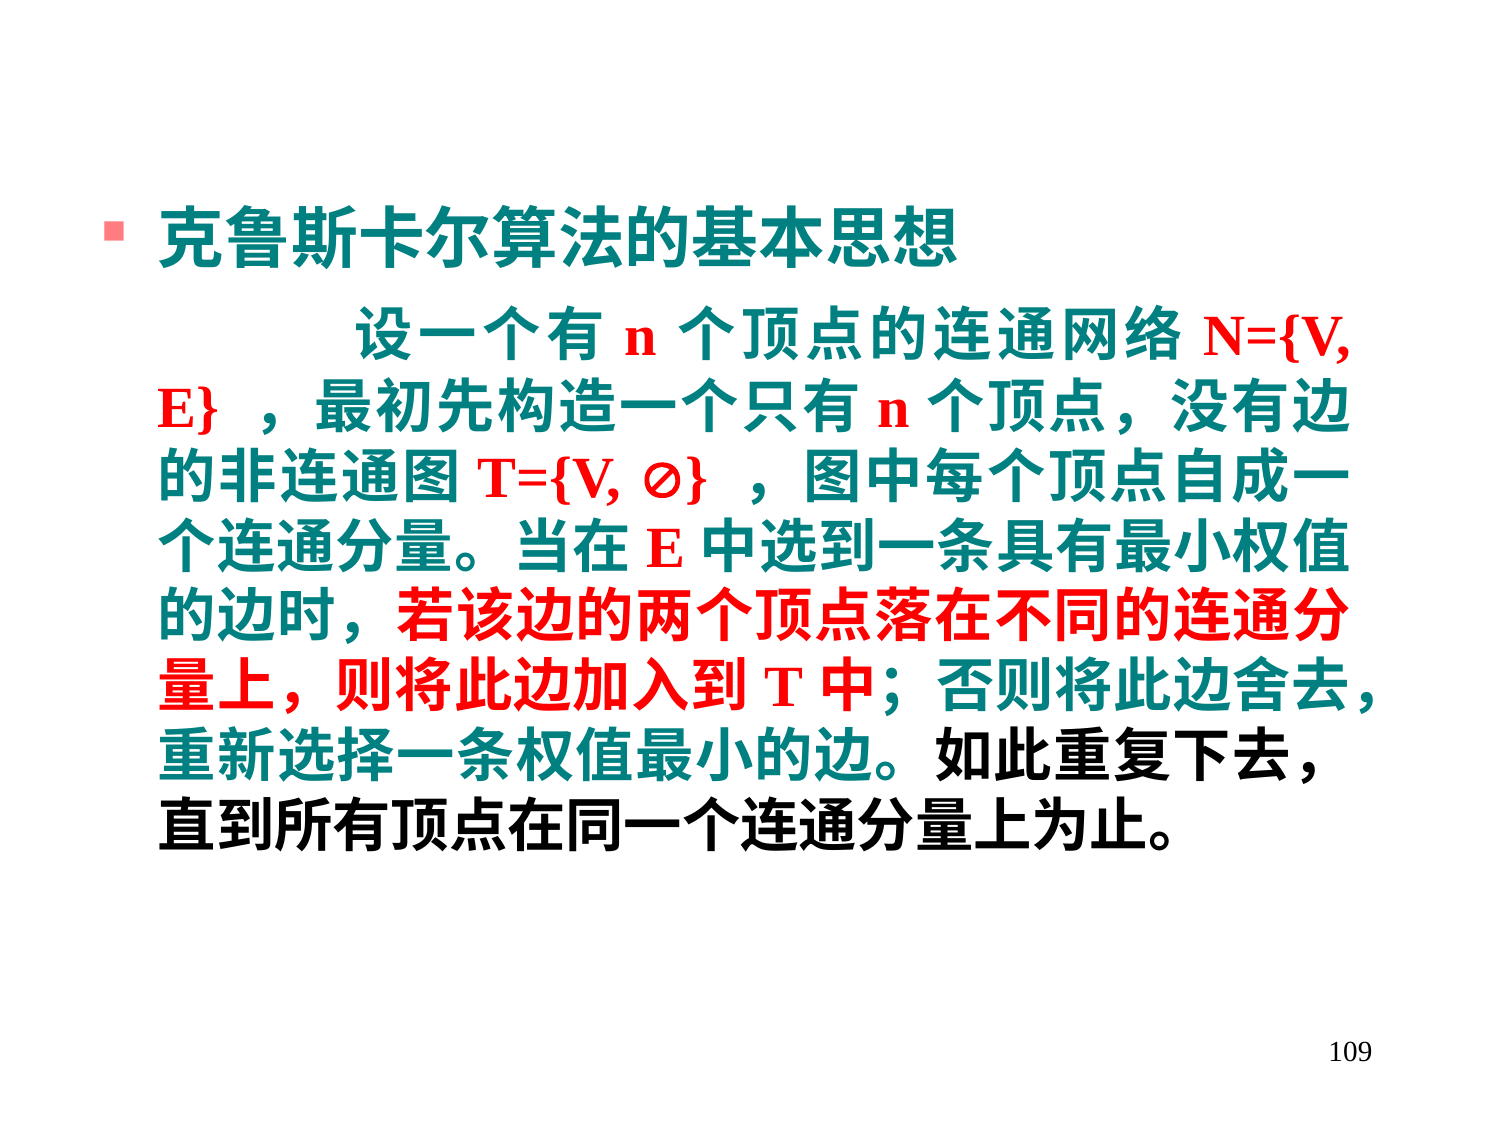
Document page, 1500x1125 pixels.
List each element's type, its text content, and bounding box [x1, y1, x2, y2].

text_box 克鲁斯卡尔算法的基本思想 设一个有n个顶点的连通网络N={V, E} ，最初先构造一个只有n个顶点，没有边的非连通图T={V, } ，图中每个顶点自成一个连通分量。当在E中选到一条具有最小权值的边时，若该边的两个顶点落在不同的连通分量上，则将此边加入到T中；否则将此边舍去，重新选择一条权值最小的边。如此重复下去，直到所有顶点在同一个连通分量上为止。 [86, 188, 1366, 888]
slide_number 109 [1074, 1024, 1388, 1101]
